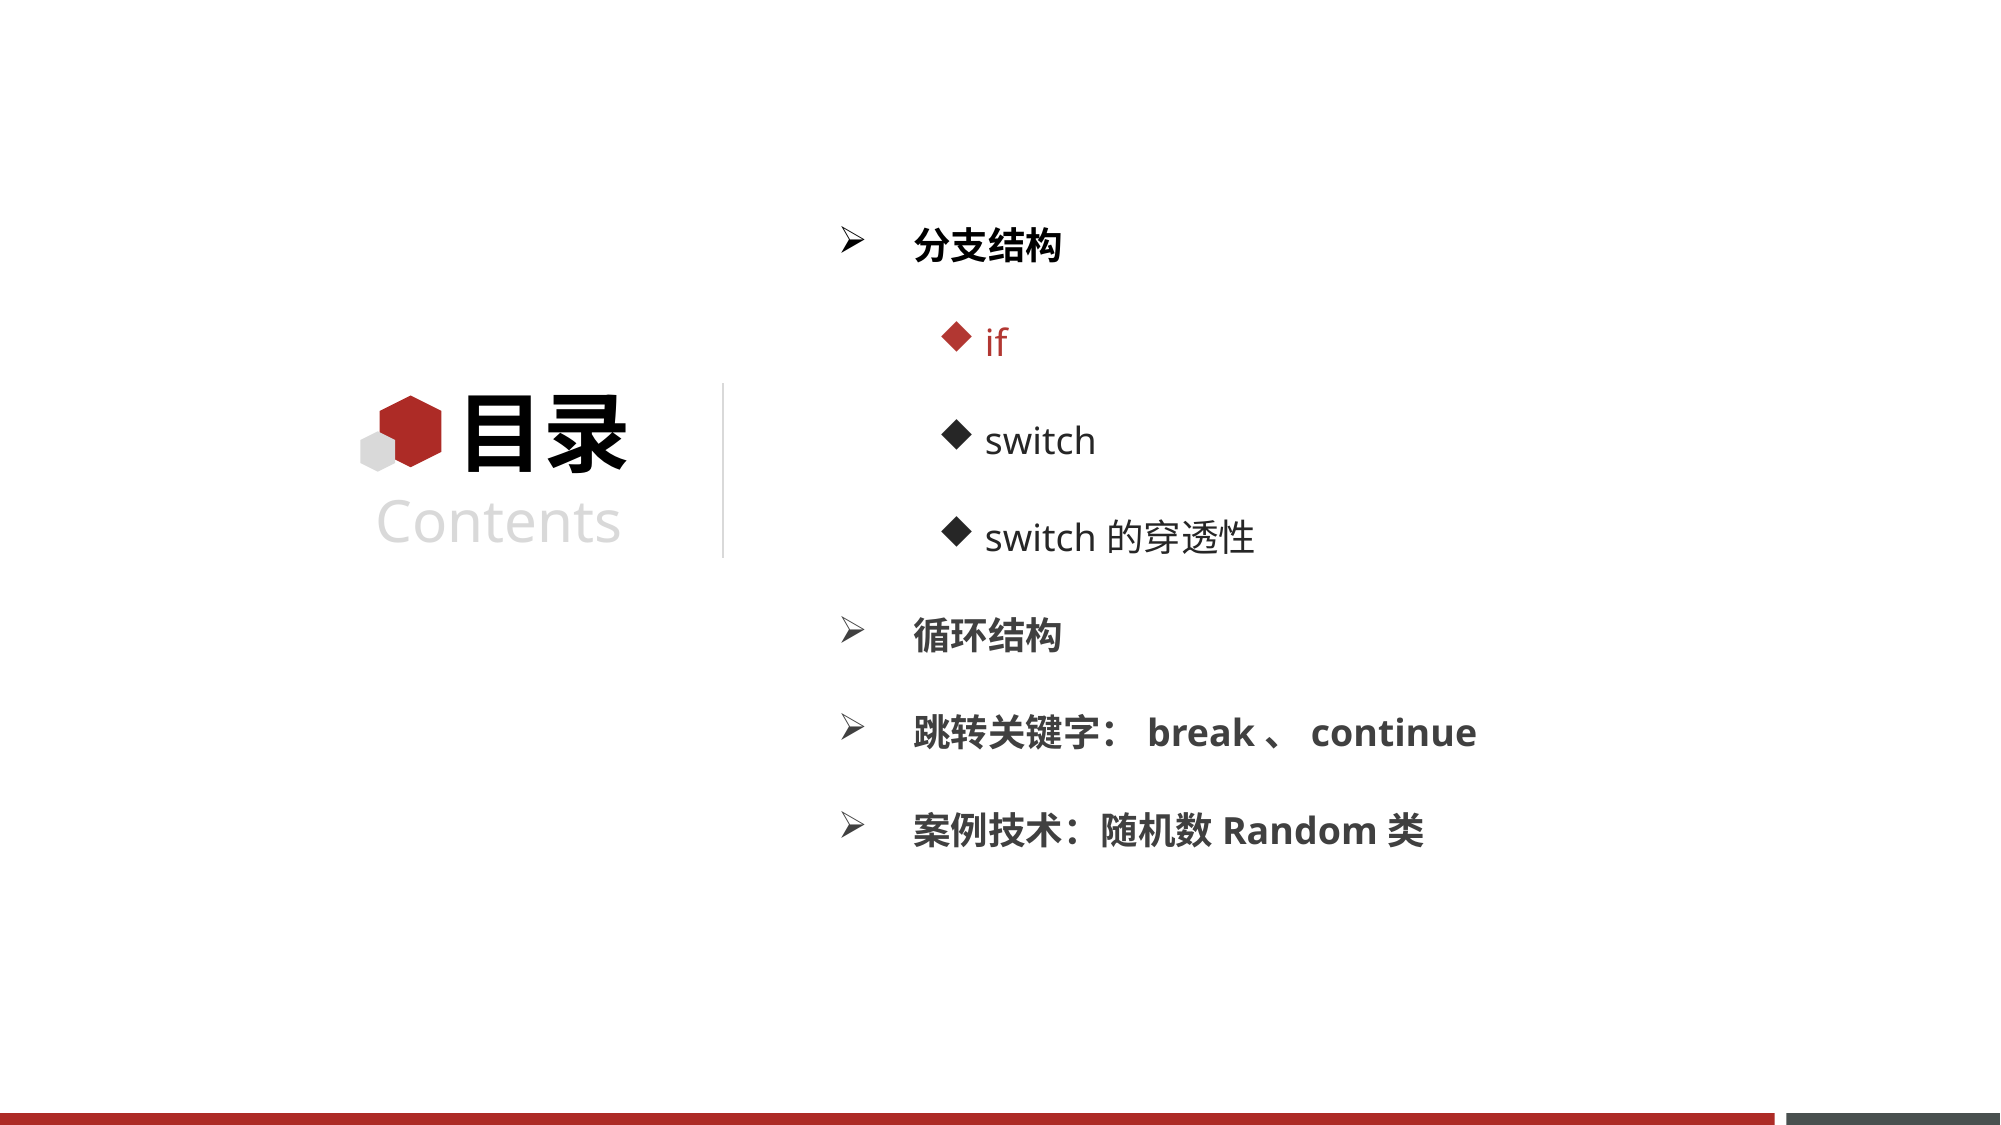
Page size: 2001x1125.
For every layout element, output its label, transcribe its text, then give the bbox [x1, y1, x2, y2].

list 分支结构 if switch switch的穿透性 循环结构 跳转关键字：break、continue 案例技术：随机数Random类 [823, 165, 1804, 864]
